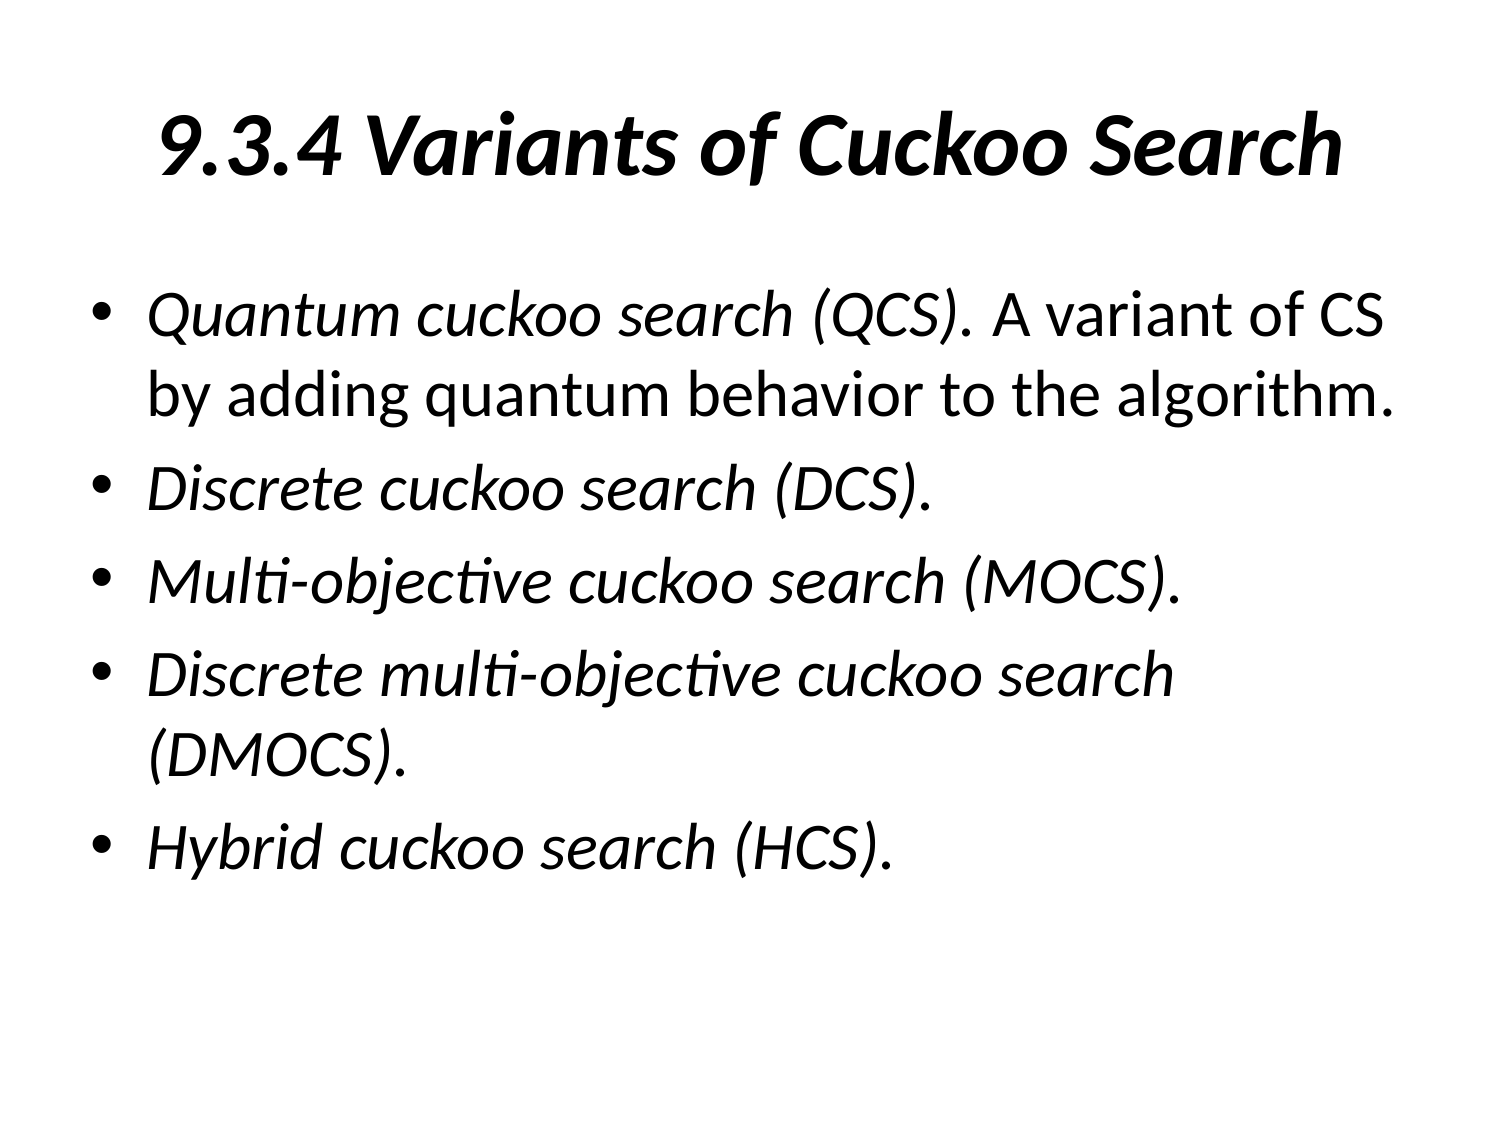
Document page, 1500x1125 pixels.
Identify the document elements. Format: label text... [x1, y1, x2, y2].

list Quantum cuckoo search (QCS). A variant of CS by adding quantum behavior to the algorithm. Discrete cuckoo search (DCS). Multi-objective cuckoo search (MOCS). Discrete multi-objective cuckoo search (DMOCS). Hybrid cuckoo search (HCS). [75, 262, 1425, 1005]
title 9.3.4 Variants of Cuckoo Search [75, 45, 1425, 233]
